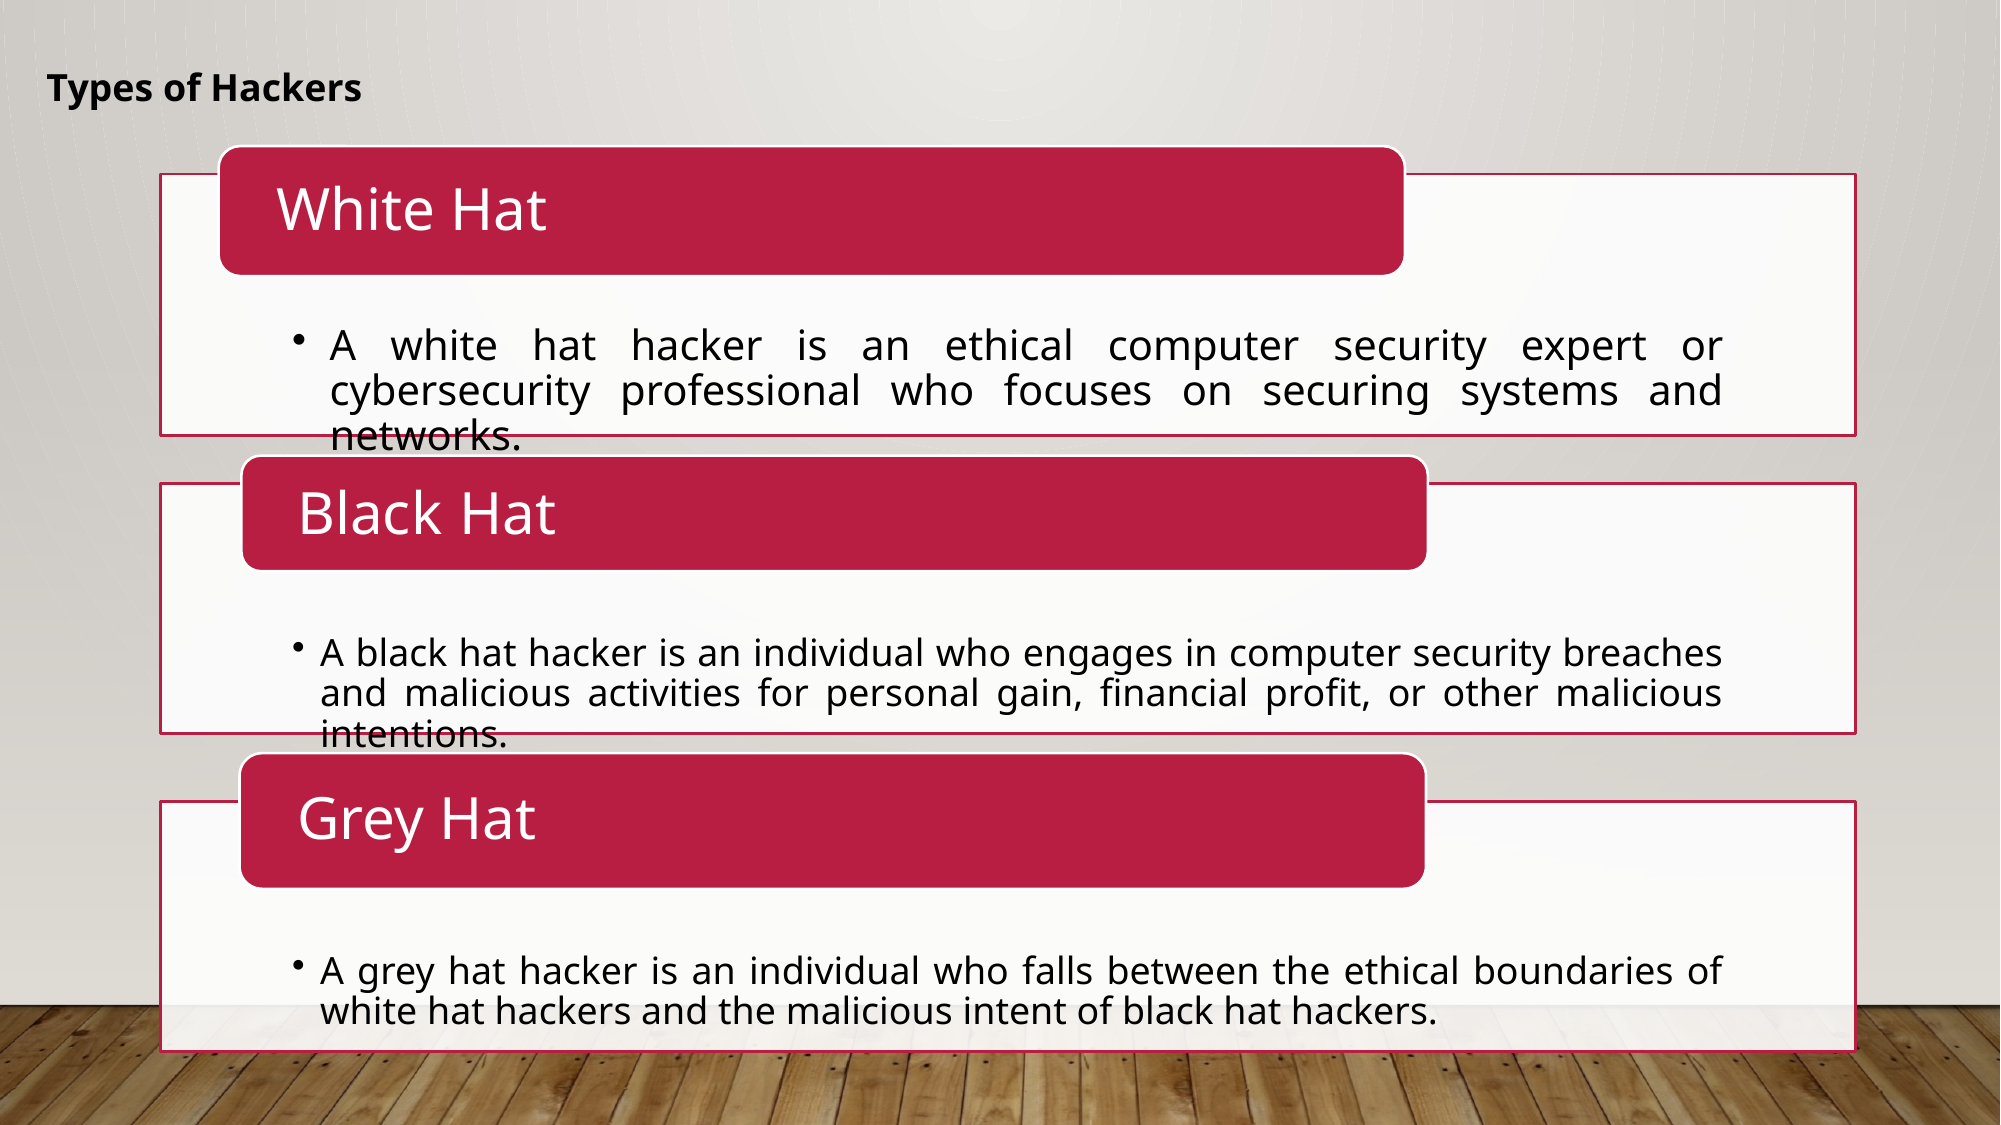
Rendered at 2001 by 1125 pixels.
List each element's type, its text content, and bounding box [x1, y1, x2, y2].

text_box Types of Hackers [31, 56, 378, 117]
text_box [160, 145, 1856, 1057]
picture [0, 1005, 2000, 1125]
